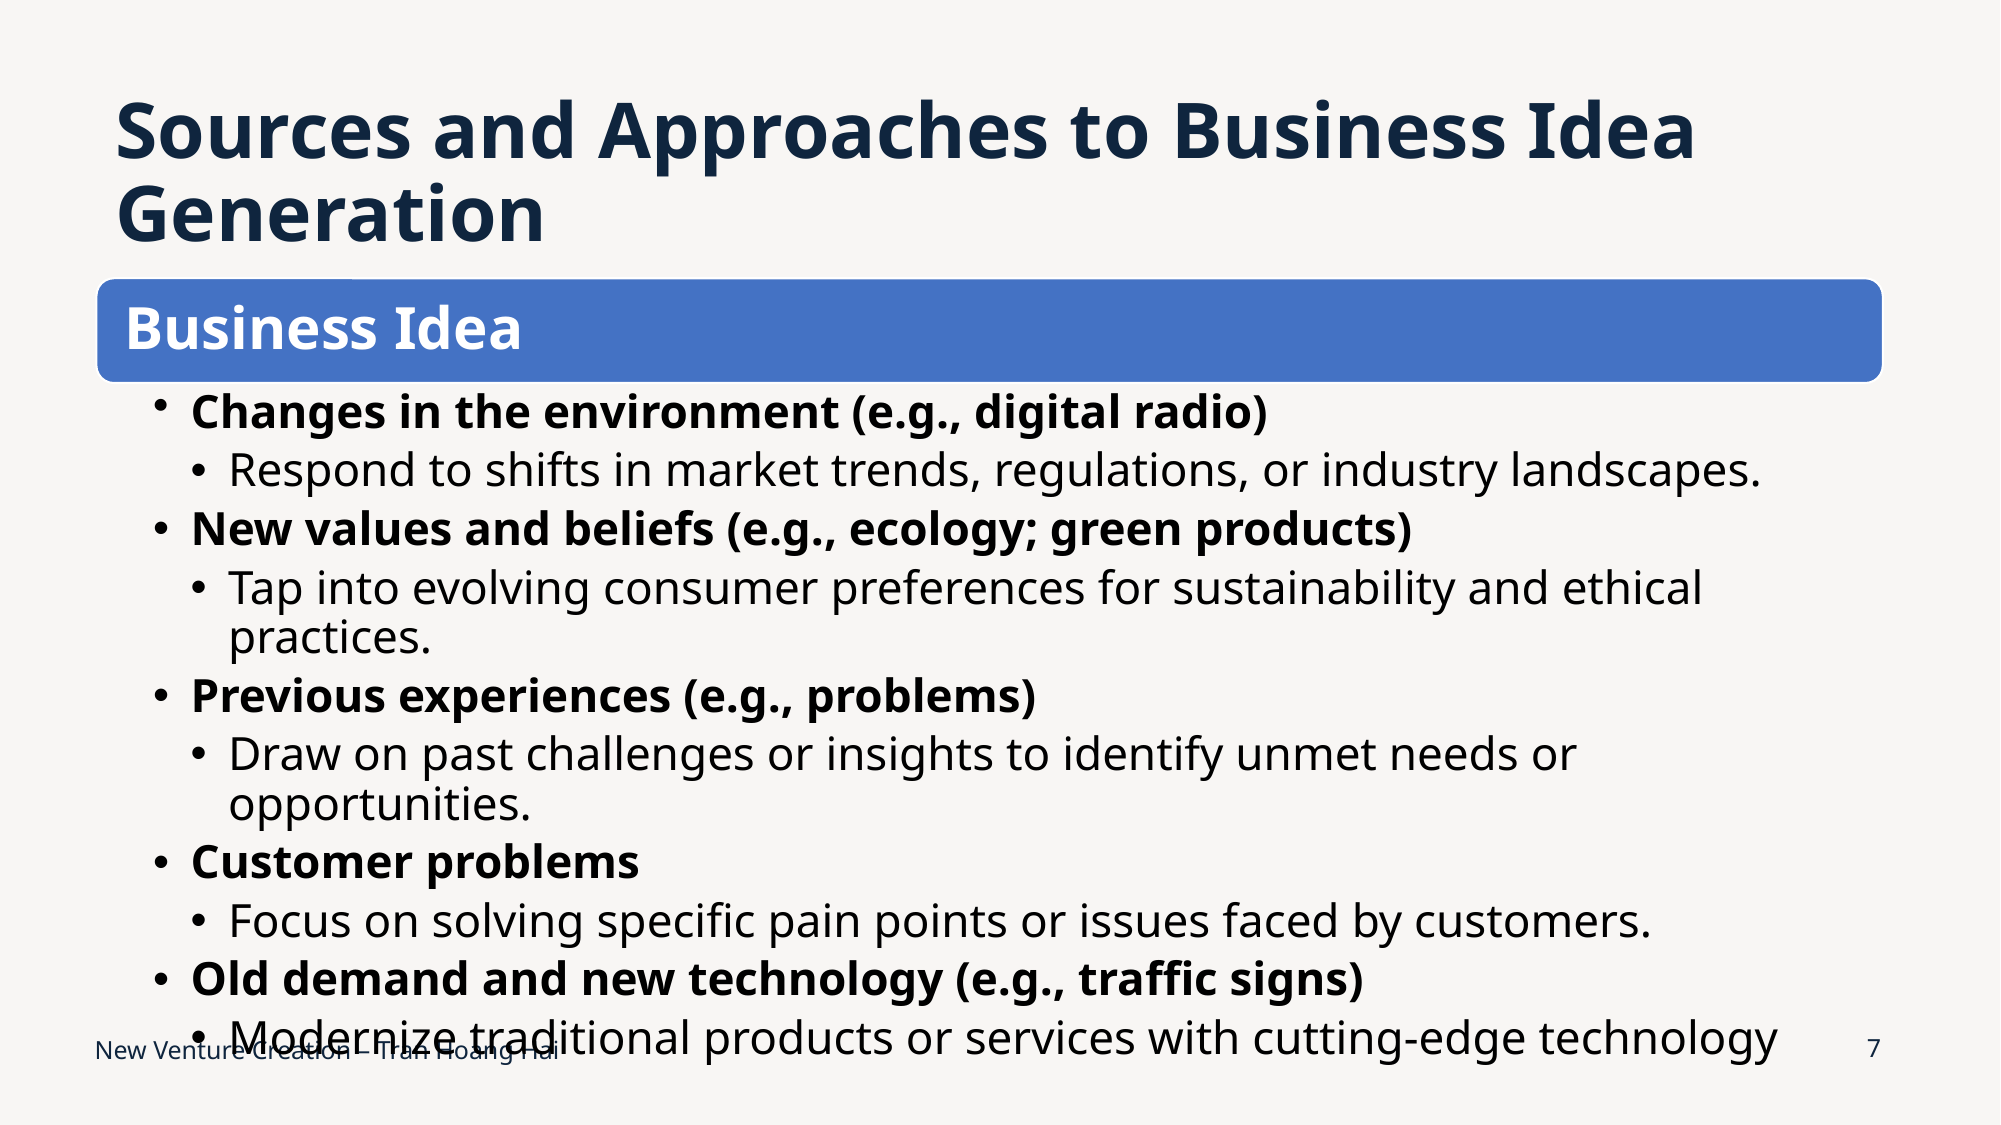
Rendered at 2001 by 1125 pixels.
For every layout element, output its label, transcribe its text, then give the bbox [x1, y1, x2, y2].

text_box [96, 266, 1883, 1042]
title Sources and Approaches to Business Idea Generation [100, 83, 1964, 267]
footer New Venture Creation – Tran Hoang Hai [79, 1020, 755, 1080]
slide_number 7 [1836, 1020, 1912, 1080]
